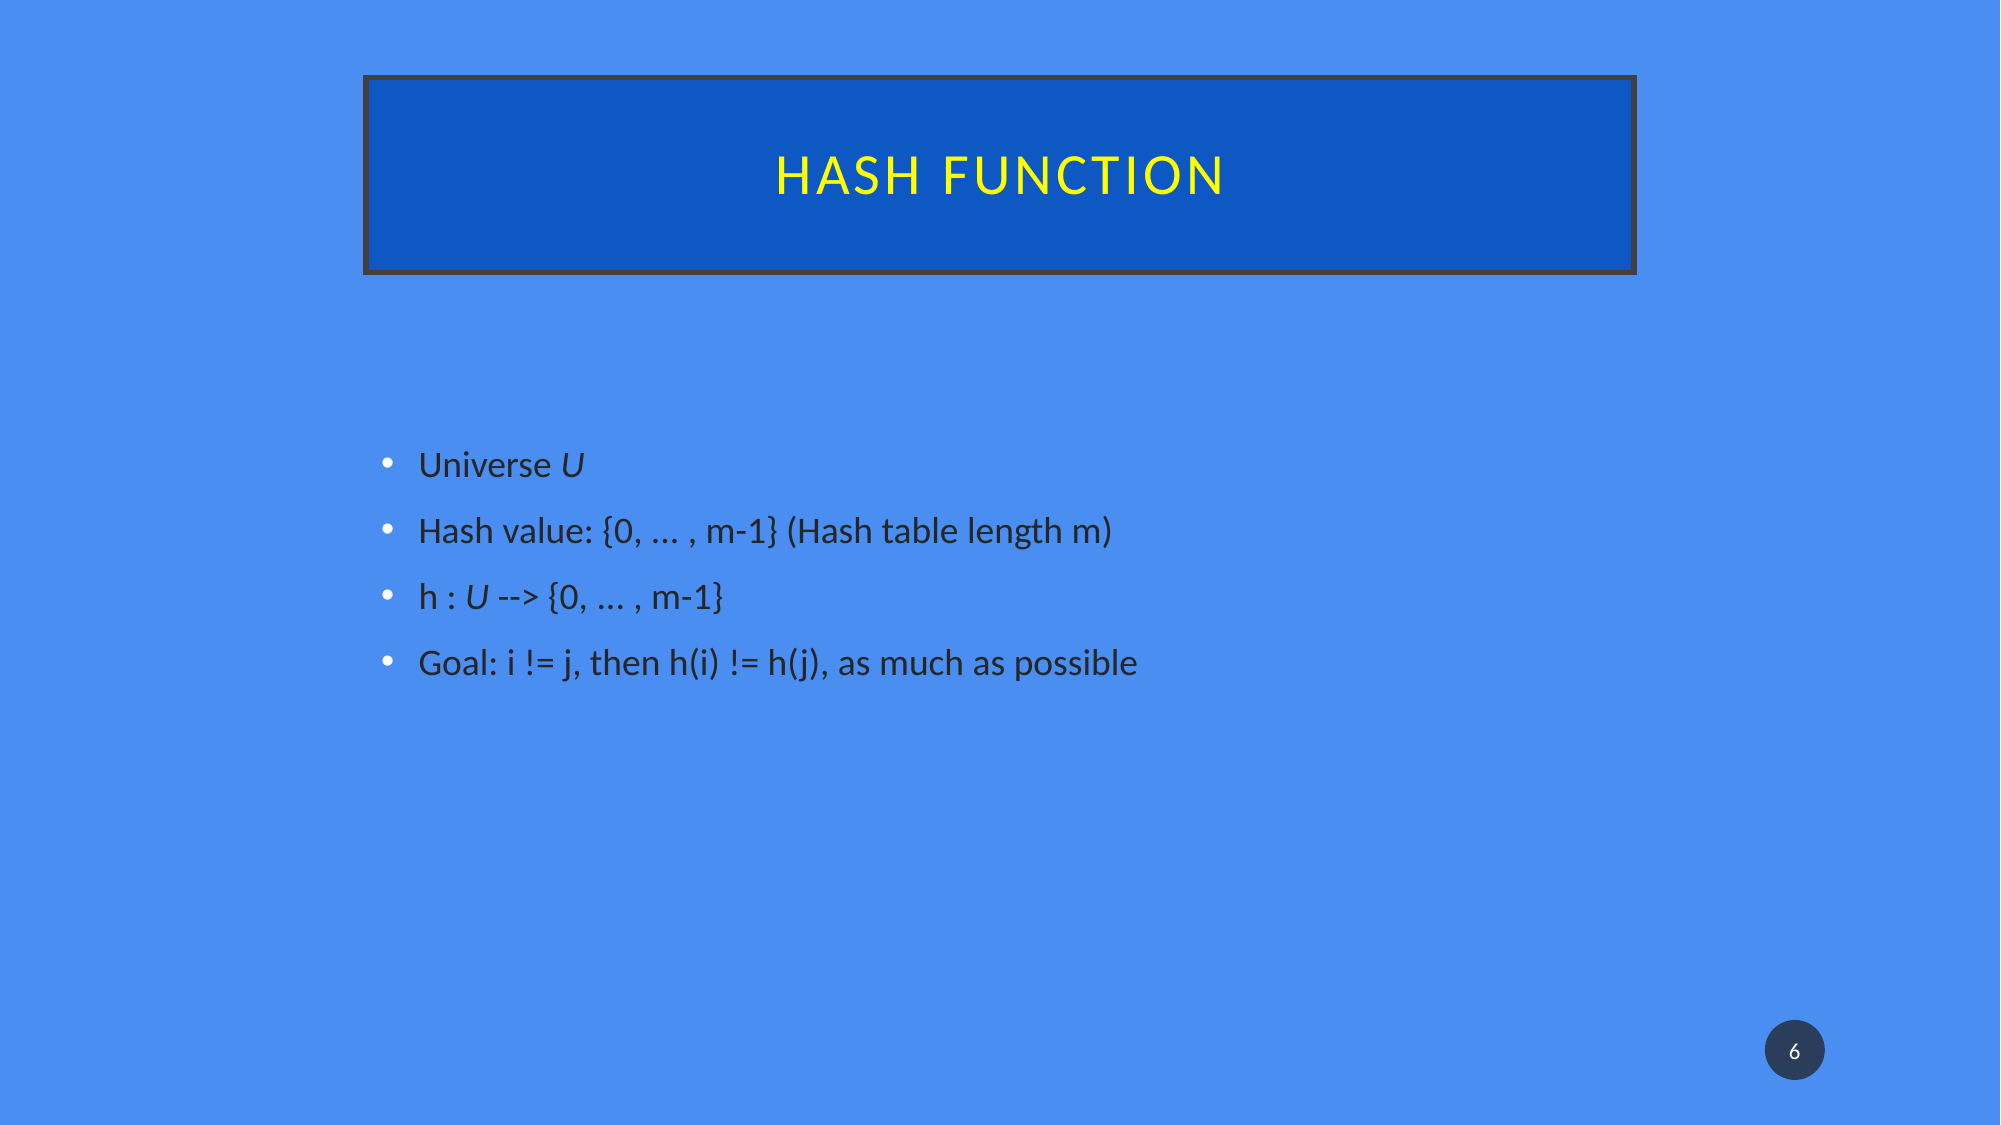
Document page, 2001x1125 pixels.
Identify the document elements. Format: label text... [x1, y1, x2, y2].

title Hash function [363, 75, 1637, 275]
list Universe U Hash value: {0, ... , m-1} (Hash table length m) h : U --> {0, ... , m-1} Goal: i != j, then h(i) != h(j), as much as possible [366, 432, 1634, 942]
slide_number 6 [1764, 1019, 1825, 1080]
